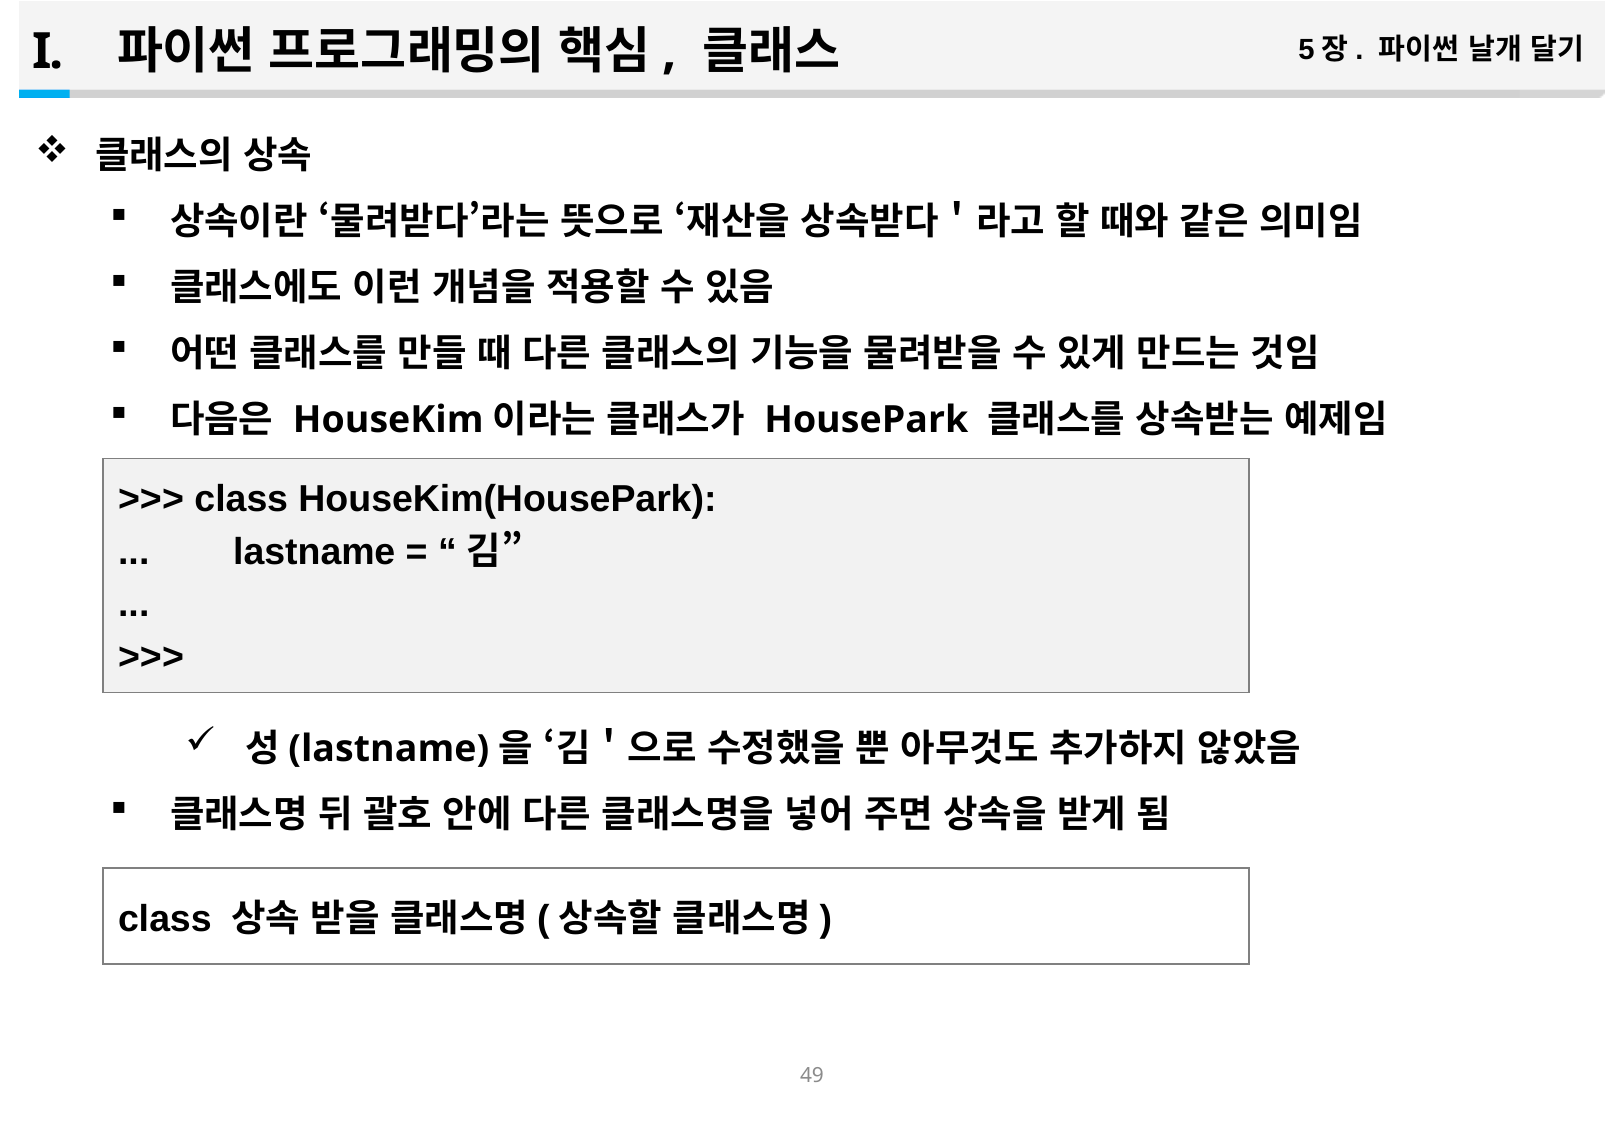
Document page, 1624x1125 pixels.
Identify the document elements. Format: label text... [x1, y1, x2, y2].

text_box >>> class HouseKim(HousePark): ... lastname = “김” ... >>> [103, 458, 1250, 693]
text_box 클래스의 상속 상속이란 ‘물려받다’라는 뜻으로 ‘재산을 상속받다＇라고 할 때와 같은 의미임 클래스에도 이런 개념을 적용할 수 있음 어떤 클래스를 만들 때 다른 클래스의 기능을 물려받을 수 있게 만드는 것임 다음은 HouseKim이라는 클래스가 HousePark 클래스를 상속받는 예제임 성(lastname)을 ‘김＇으로 수정했을 뿐 아무것도 추가하지 않았음 클래스명 뒤 괄호 안에 다른 클래스명을 넣어 주면 상속을 받게 됨 [20, 123, 1602, 843]
text_box 5장. 파이썬 날개 달기 [1283, 22, 1600, 73]
picture [19, 1, 1605, 98]
list 파이썬 프로그래밍의 핵심, 클래스 [17, 11, 1167, 85]
slide_number 48 [622, 1045, 1002, 1106]
text_box class 상속 받을 클래스명(상속할 클래스명) [103, 867, 1250, 965]
